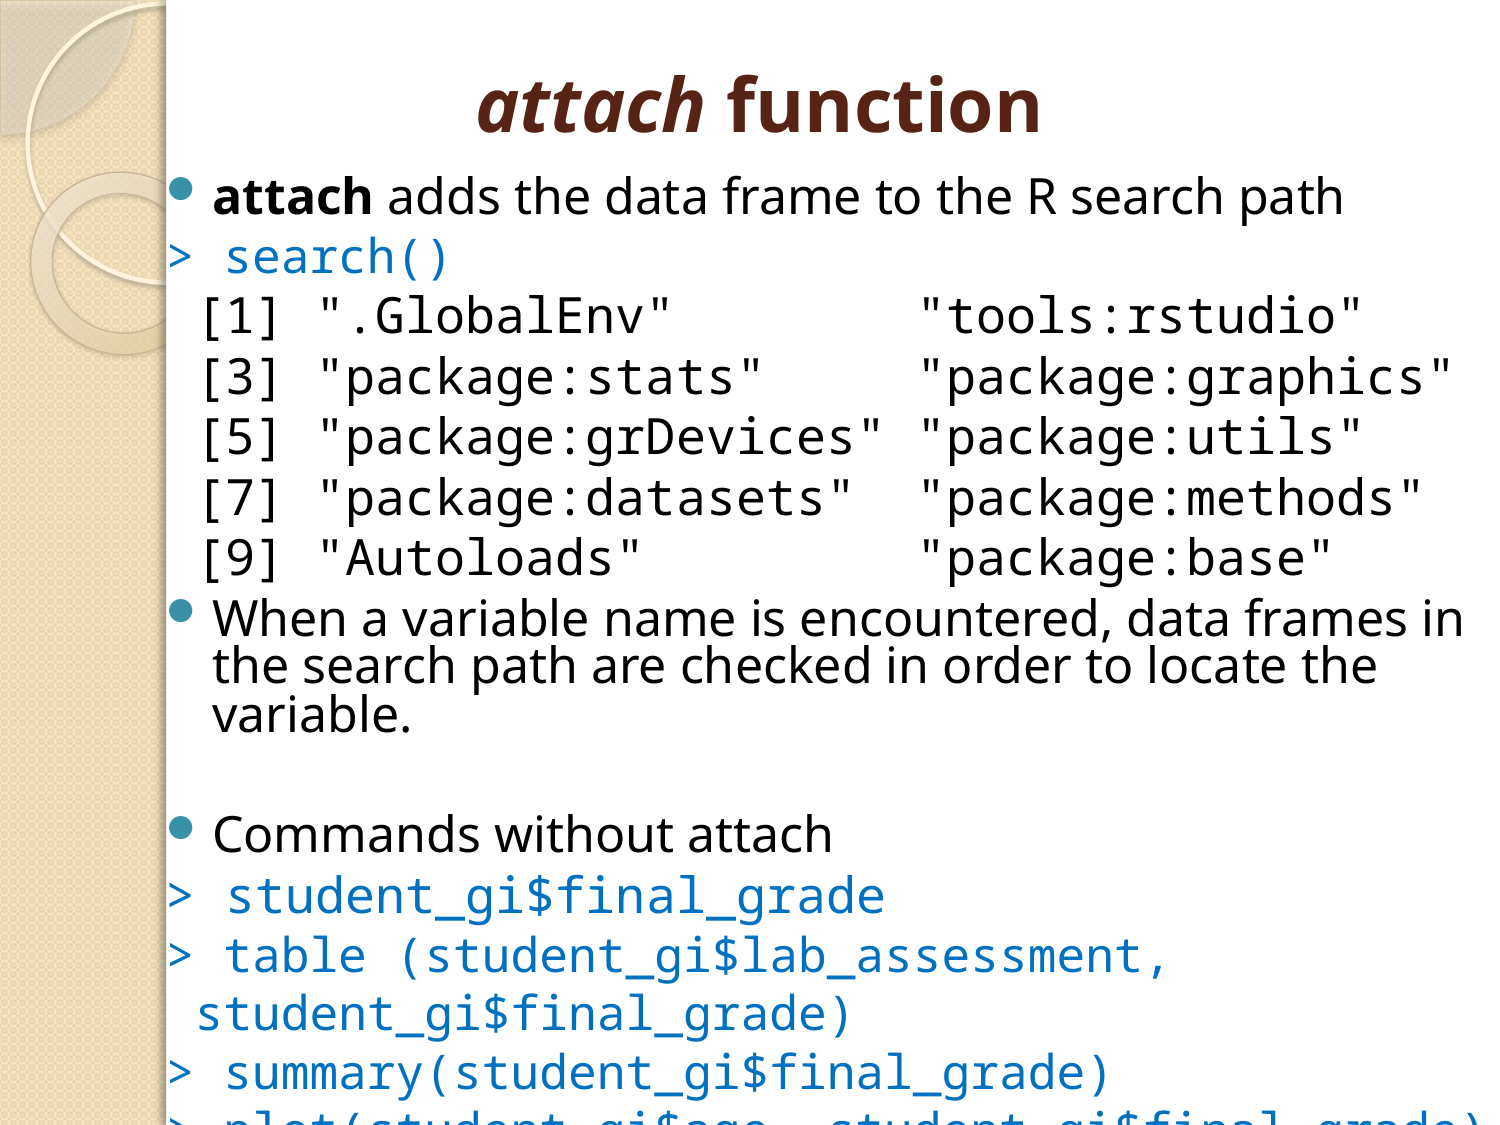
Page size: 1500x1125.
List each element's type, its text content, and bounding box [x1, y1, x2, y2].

list attach adds the data frame to the R search path > search() [1] ".GlobalEnv" "tools:rstudio" [3] "package:stats" "package:graphics" [5] "package:grDevices" "package:utils" [7] "package:datasets" "package:methods" [9] "Autoloads" "package:base" When a variable name is encountered, data frames in the search path are checked in order to locate the variable. Commands without attach > student_gi$final_grade > table (student_gi$lab_assessment, student_gi$final_grade) > summary(student_gi$final_grade) > plot(student_gi$age, student_gi$final_grade) [137, 169, 1500, 1122]
title attach function [75, 8, 1425, 197]
